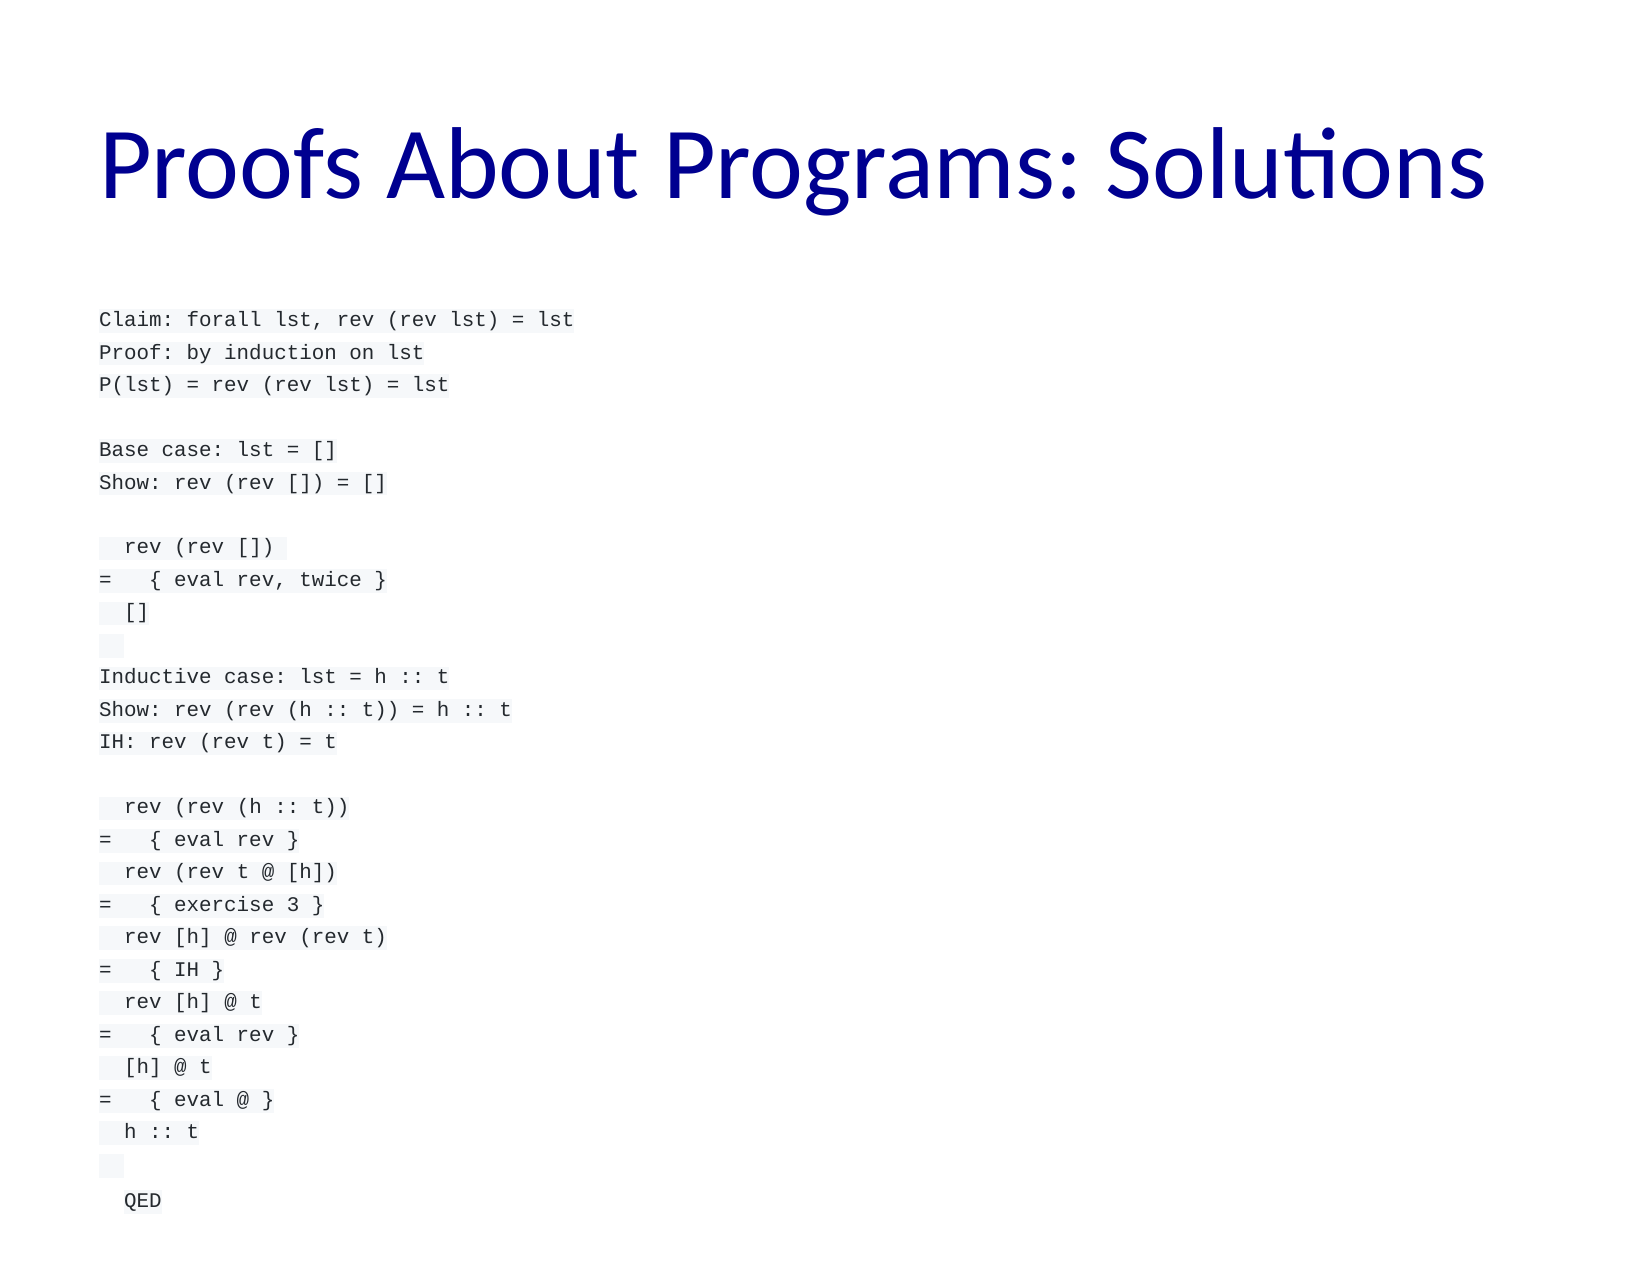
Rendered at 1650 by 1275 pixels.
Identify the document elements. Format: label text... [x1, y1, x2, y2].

list Claim: forall lst, rev (rev lst) = lst Proof: by induction on lst P(lst) = rev (rev lst) = lst Base case: lst = [] Show: rev (rev []) = [] rev (rev []) = { eval rev, twice } [] Inductive case: lst = h :: t Show: rev (rev (h :: t)) = h :: t IH: rev (rev t) = t rev (rev (h :: t)) = { eval rev } rev (rev t @ [h]) = { exercise 3 } rev [h] @ rev (rev t) = { IH } rev [h] @ t = { eval rev } [h] @ t = { eval @ } h :: t QED [82, 297, 1568, 1139]
title Proofs About Programs: Solutions [82, 51, 1568, 264]
